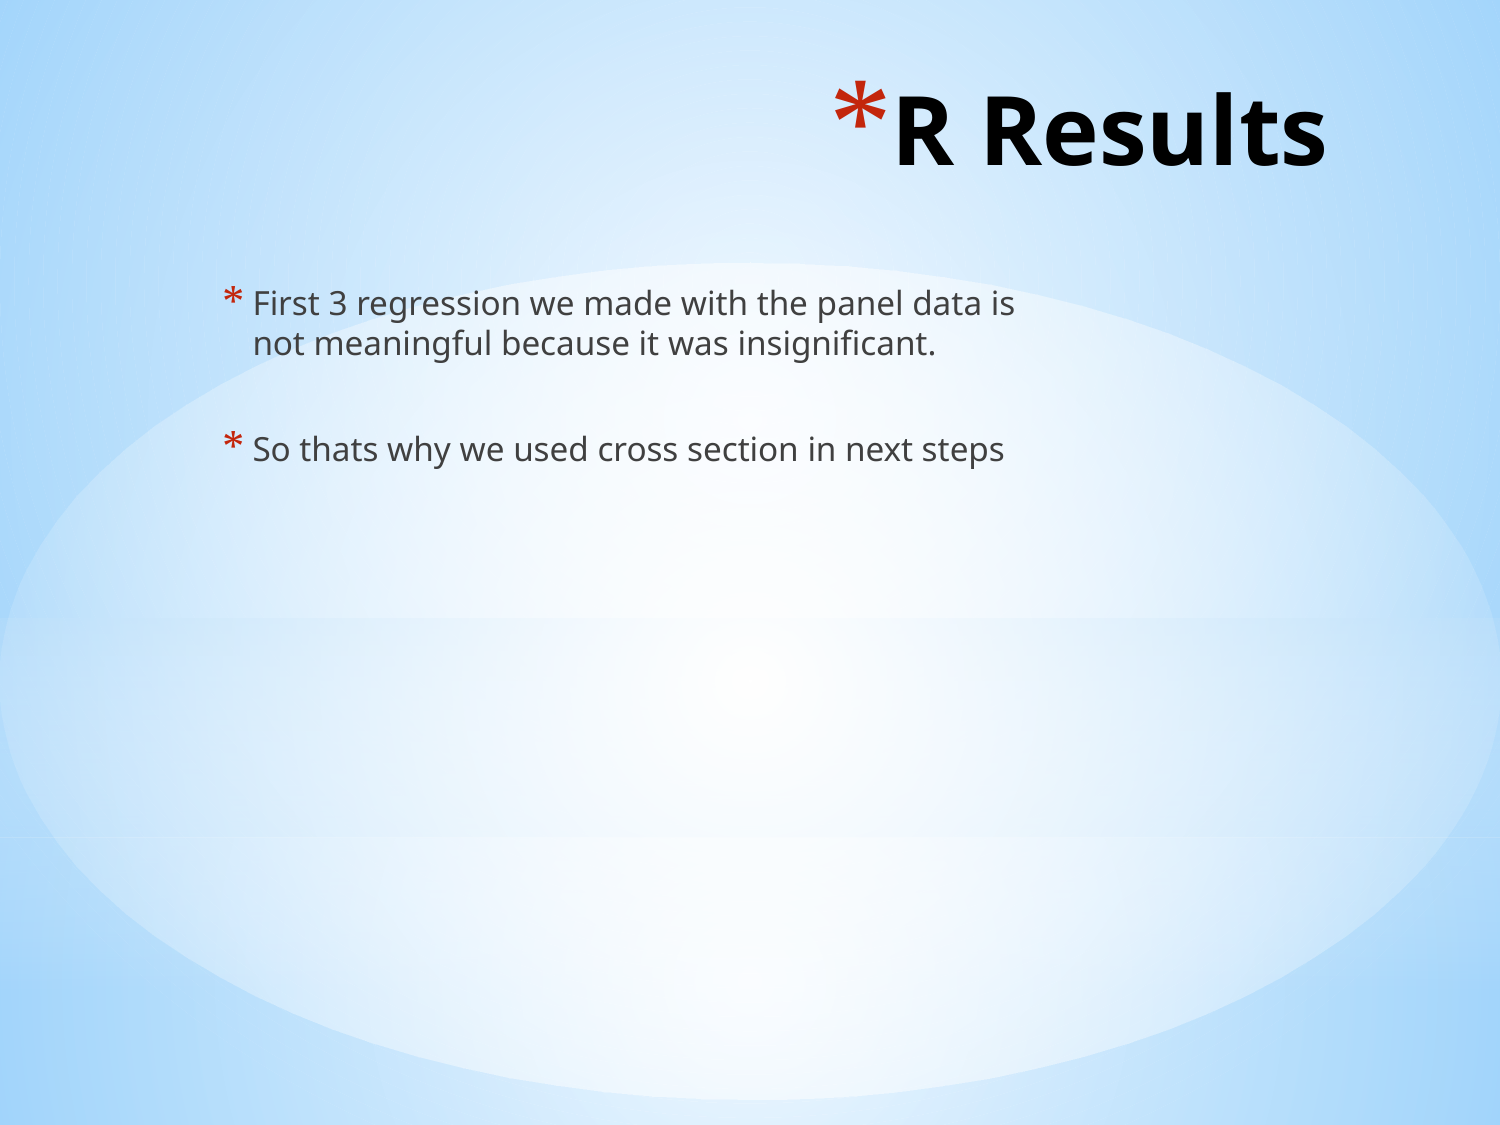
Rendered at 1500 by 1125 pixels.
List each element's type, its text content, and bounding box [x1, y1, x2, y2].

title R Results [275, 62, 1344, 250]
list First 3 regression we made with the panel data is not meaningful because it was insignificant. So thats why we used cross section in next steps [200, 275, 1063, 1075]
